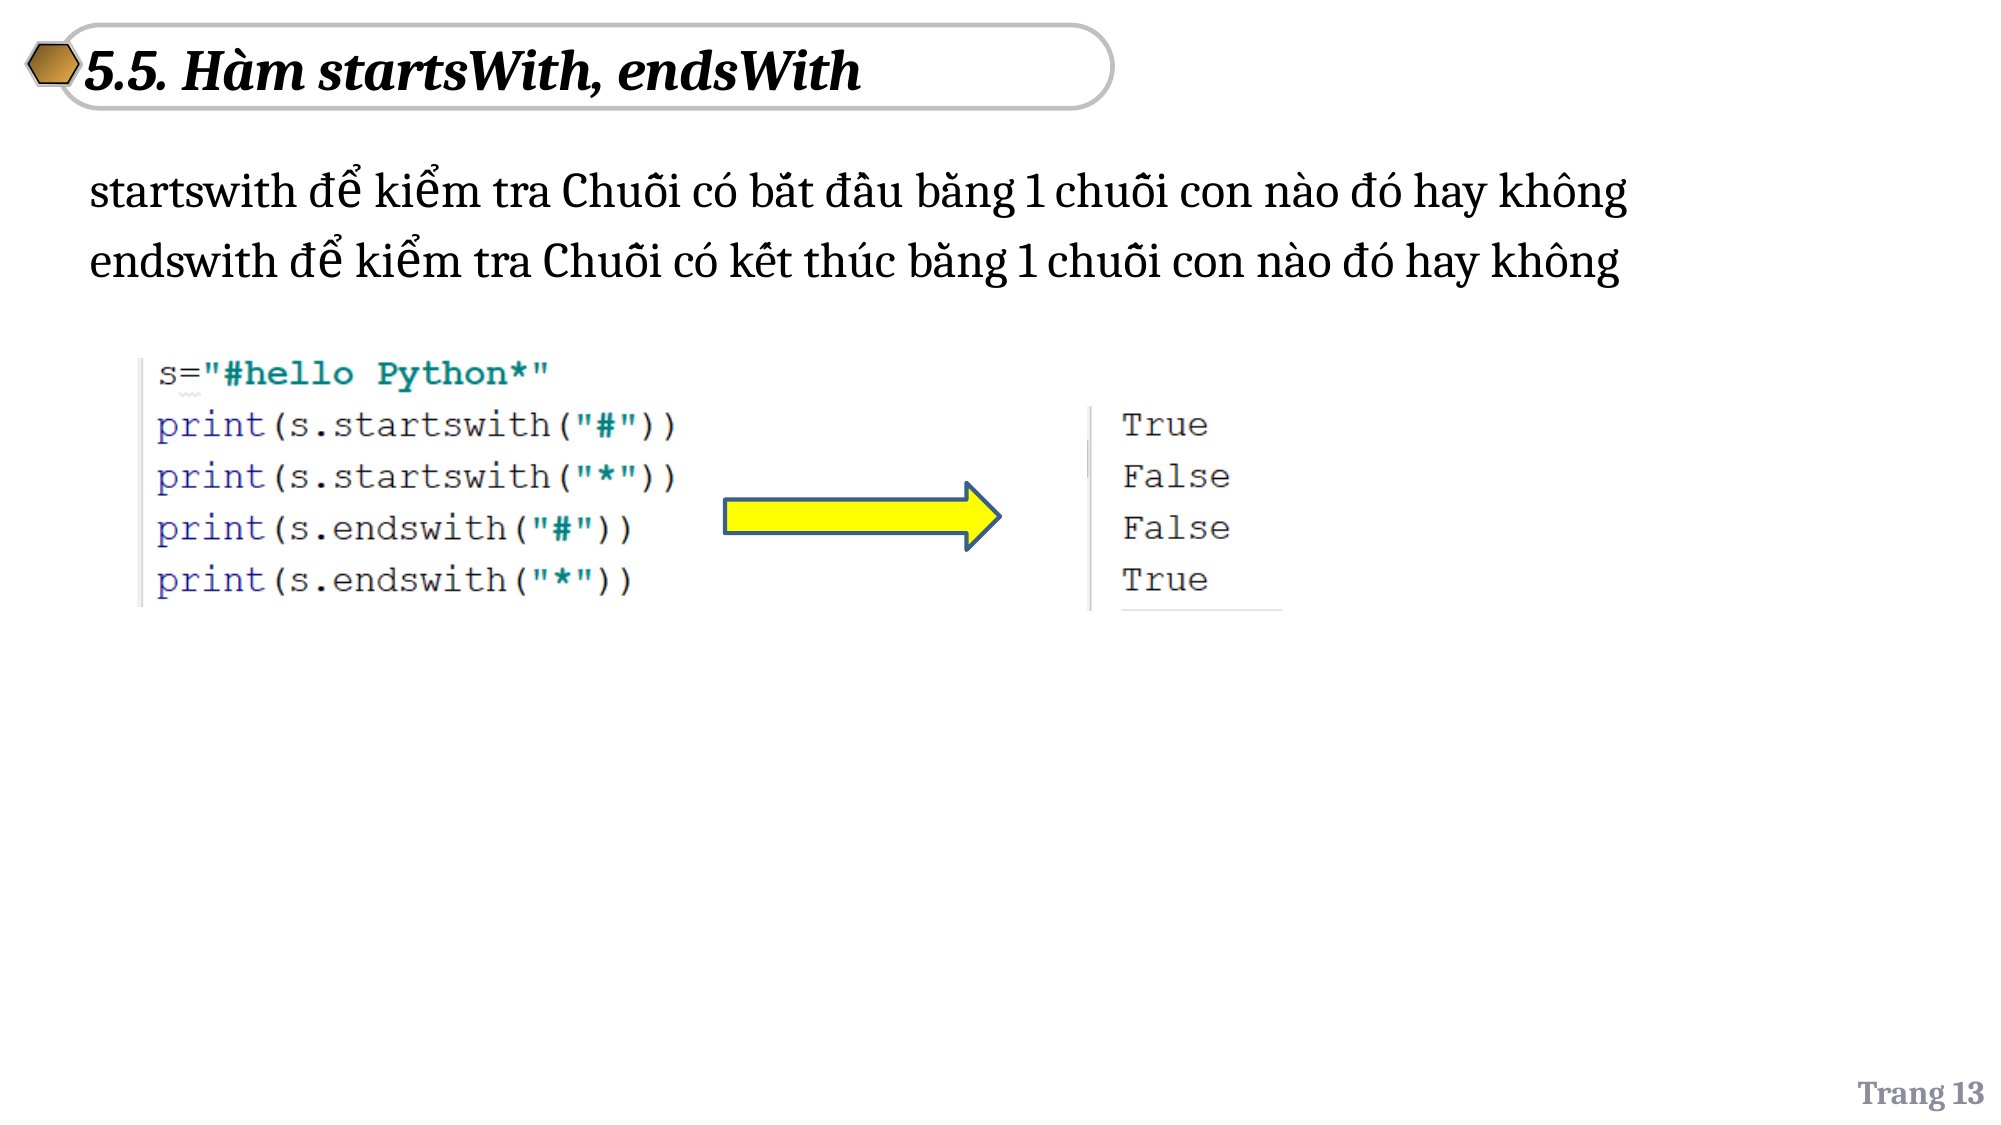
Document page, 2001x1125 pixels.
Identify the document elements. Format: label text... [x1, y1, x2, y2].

text_box startswith để kiểm tra Chuỗi có bắt đầu bằng 1 chuỗi con nào đó hay không endswith để kiểm tra Chuỗi có kết thúc bằng 1 chuỗi con nào đó hay không [74, 149, 1950, 1011]
slide_number Trang 13 [1533, 1060, 2000, 1121]
picture [137, 358, 694, 608]
text_box [722, 480, 1003, 552]
picture [1087, 405, 1282, 611]
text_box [24, 24, 1113, 109]
